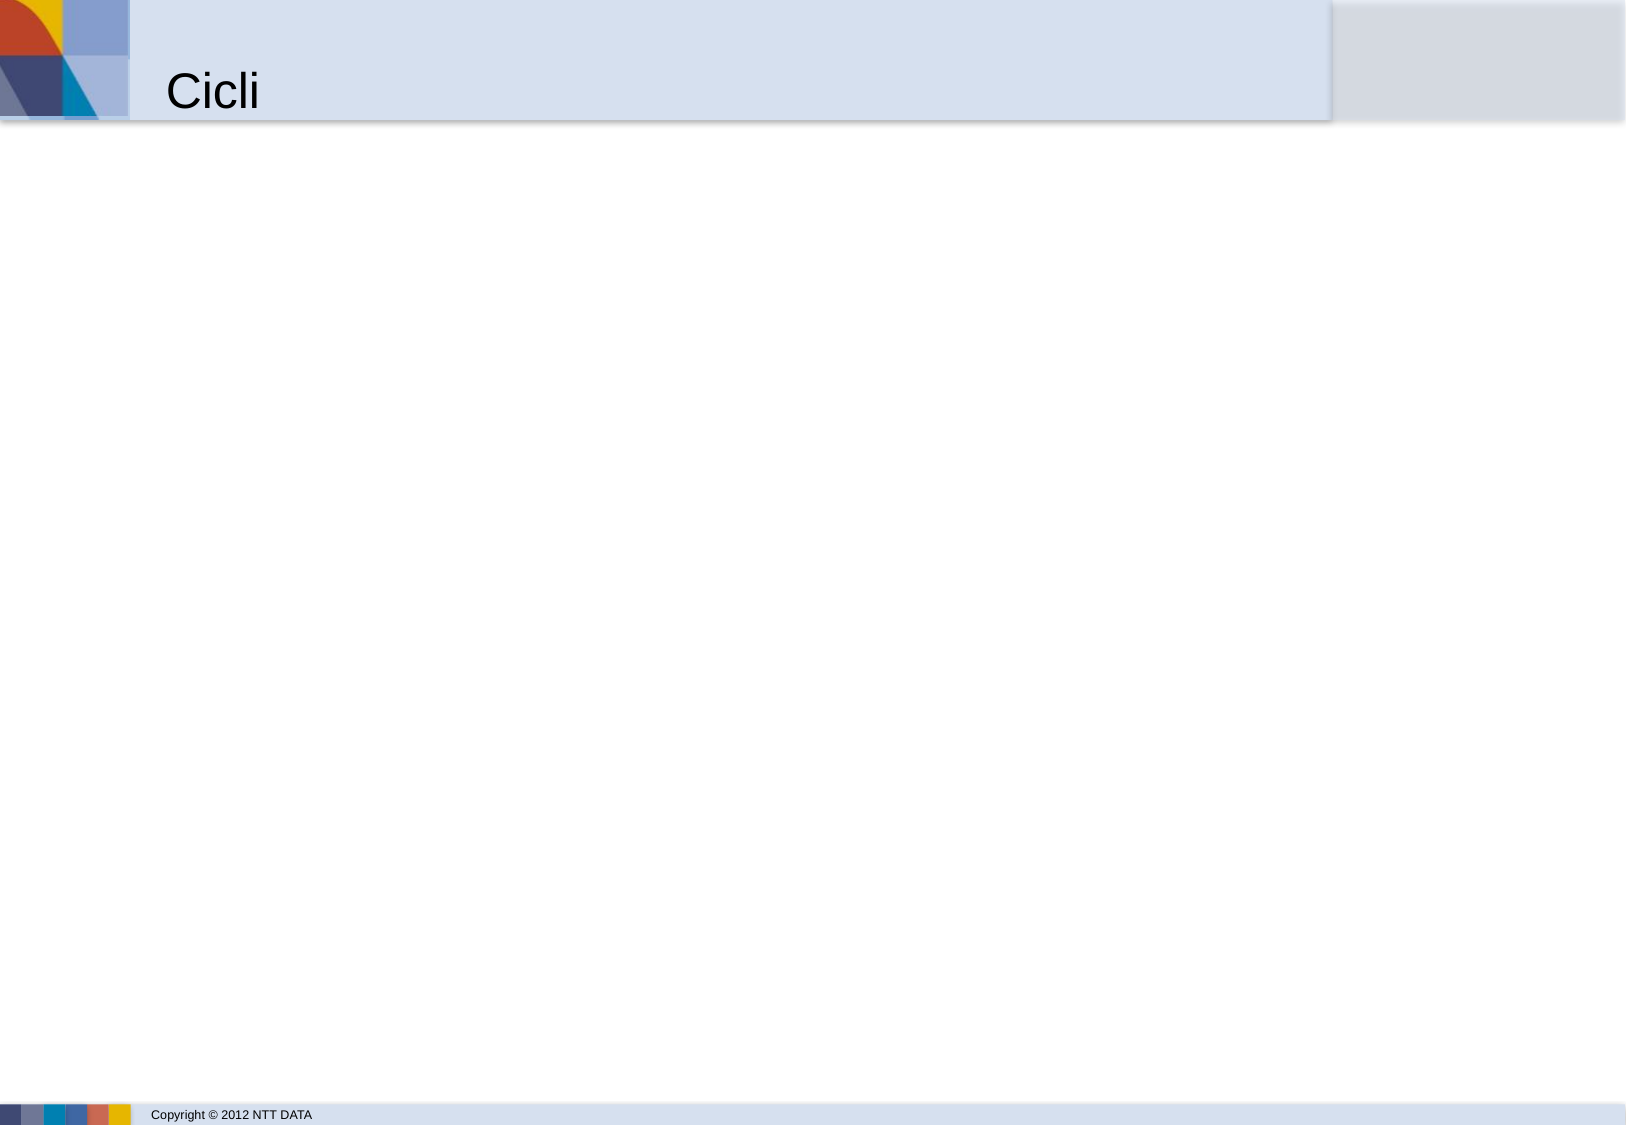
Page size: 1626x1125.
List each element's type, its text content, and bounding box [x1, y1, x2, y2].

title Cicli [151, 50, 1468, 112]
picture [0, 0, 130, 120]
